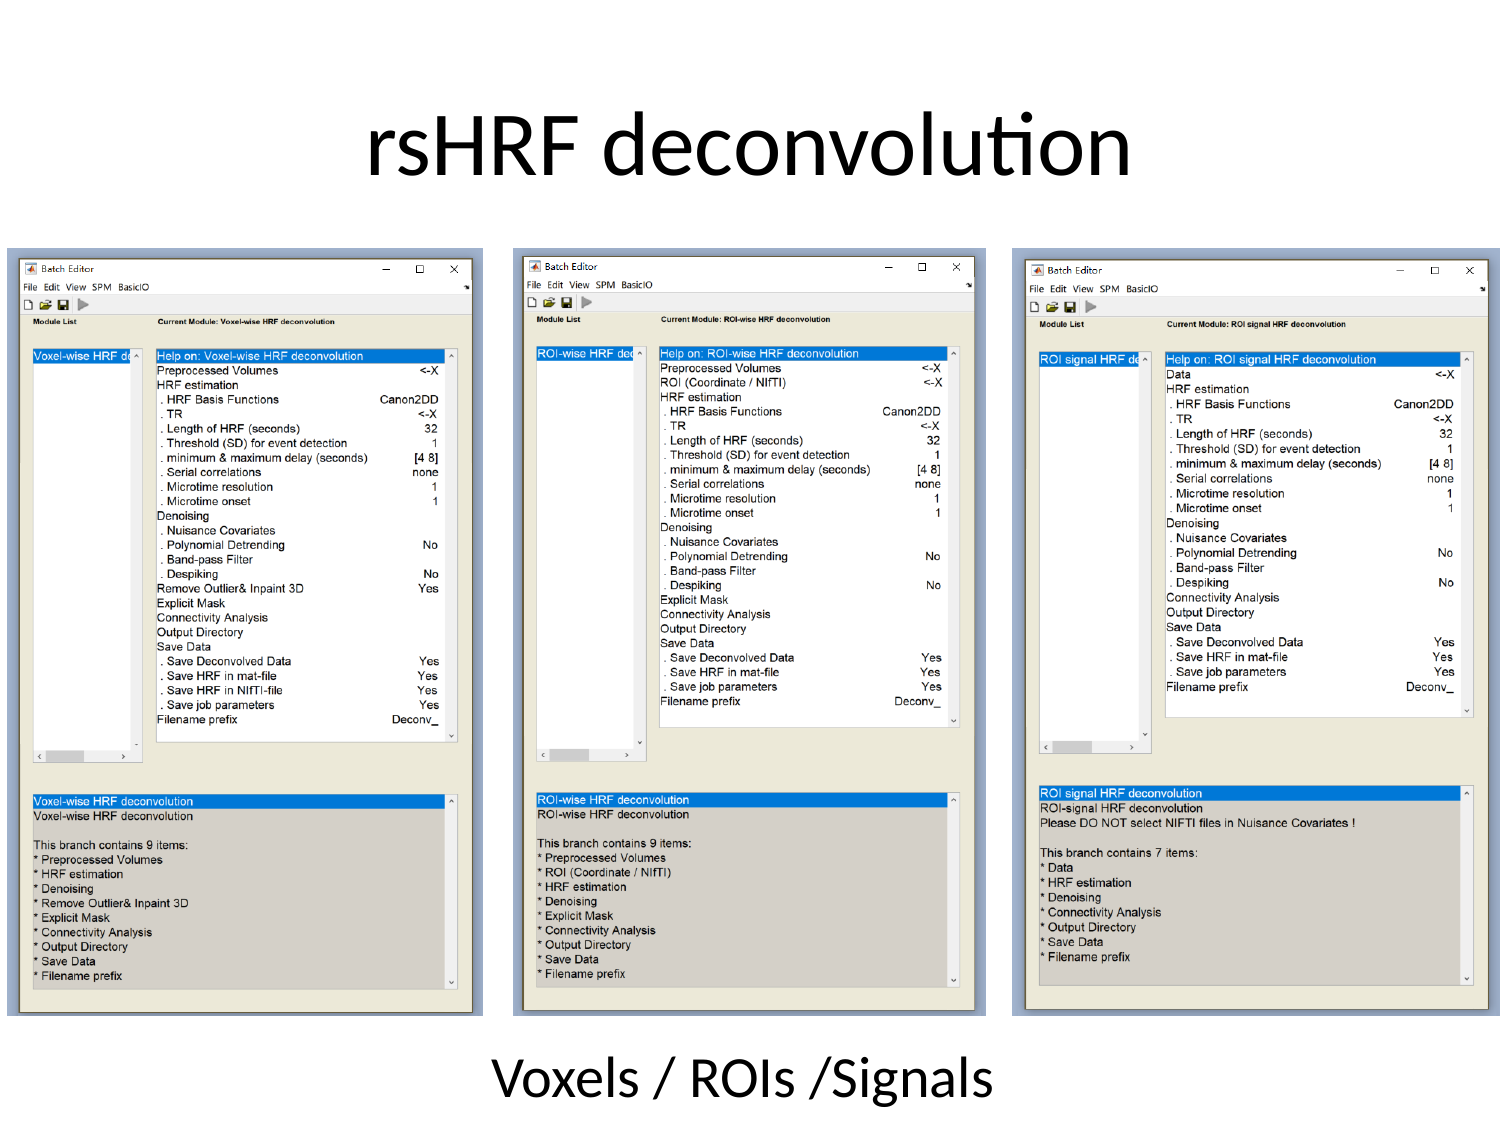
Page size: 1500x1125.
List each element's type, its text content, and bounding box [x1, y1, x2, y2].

text_box Voxels / ROIs /Signals [476, 1031, 1023, 1117]
picture [1012, 247, 1500, 1017]
picture [513, 247, 986, 1017]
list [7, 248, 483, 1017]
title rsHRF deconvolution [75, 45, 1425, 233]
